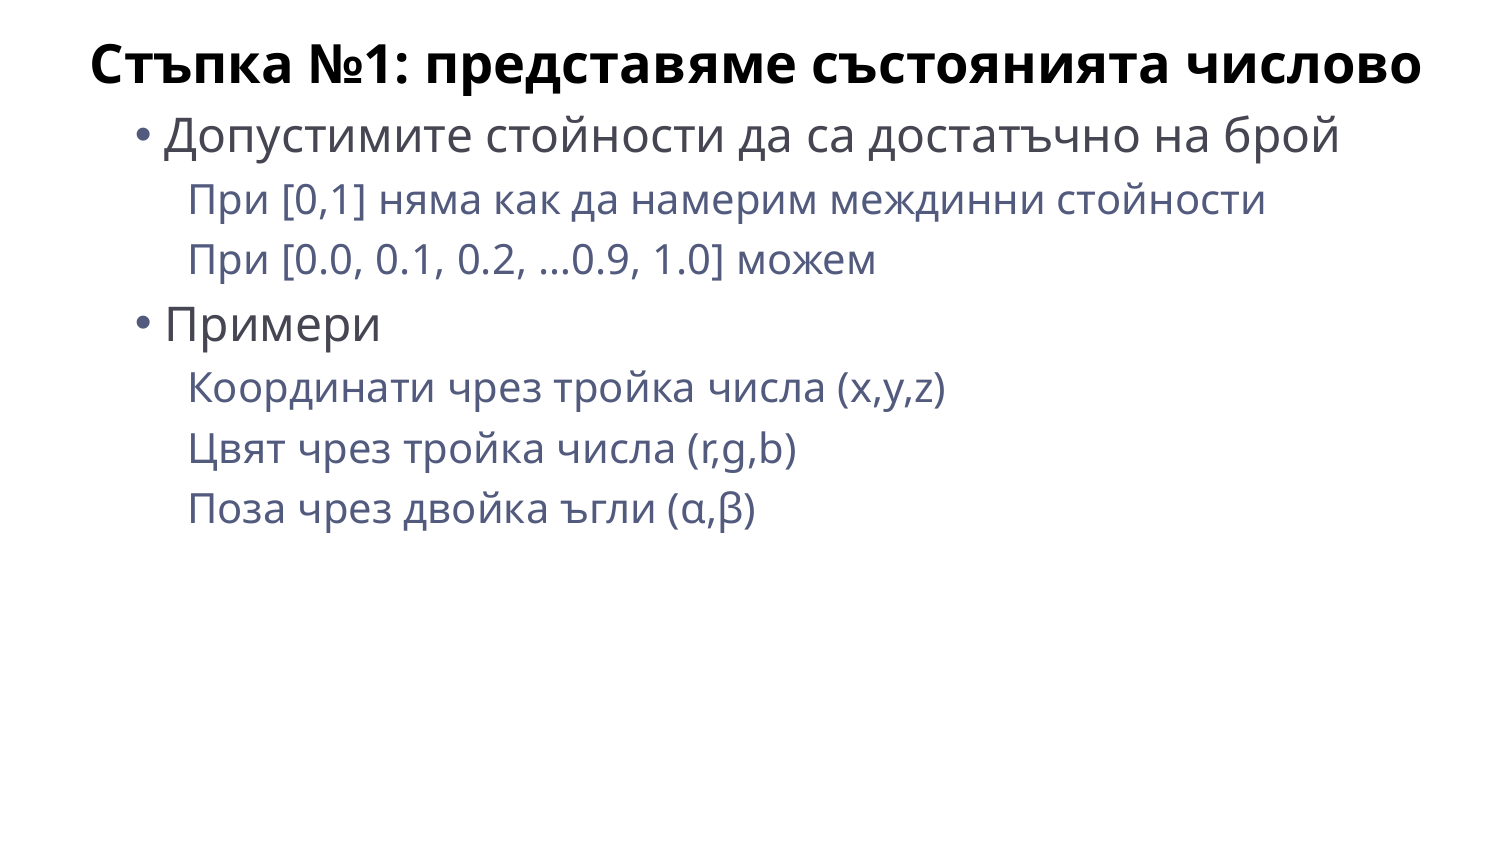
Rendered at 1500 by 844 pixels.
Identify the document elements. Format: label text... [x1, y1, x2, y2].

list Стъпка №1: представяме състоянията числово Допустимите стойности да са достатъчно на брой При [0,1] няма как да намерим междинни стойности При [0.0, 0.1, 0.2, …0.9, 1.0] можем Примери Координати чрез тройка числа (x,y,z) Цвят чрез тройка числа (r,g,b) Поза чрез двойка ъгли (α,β) [75, 21, 1475, 835]
